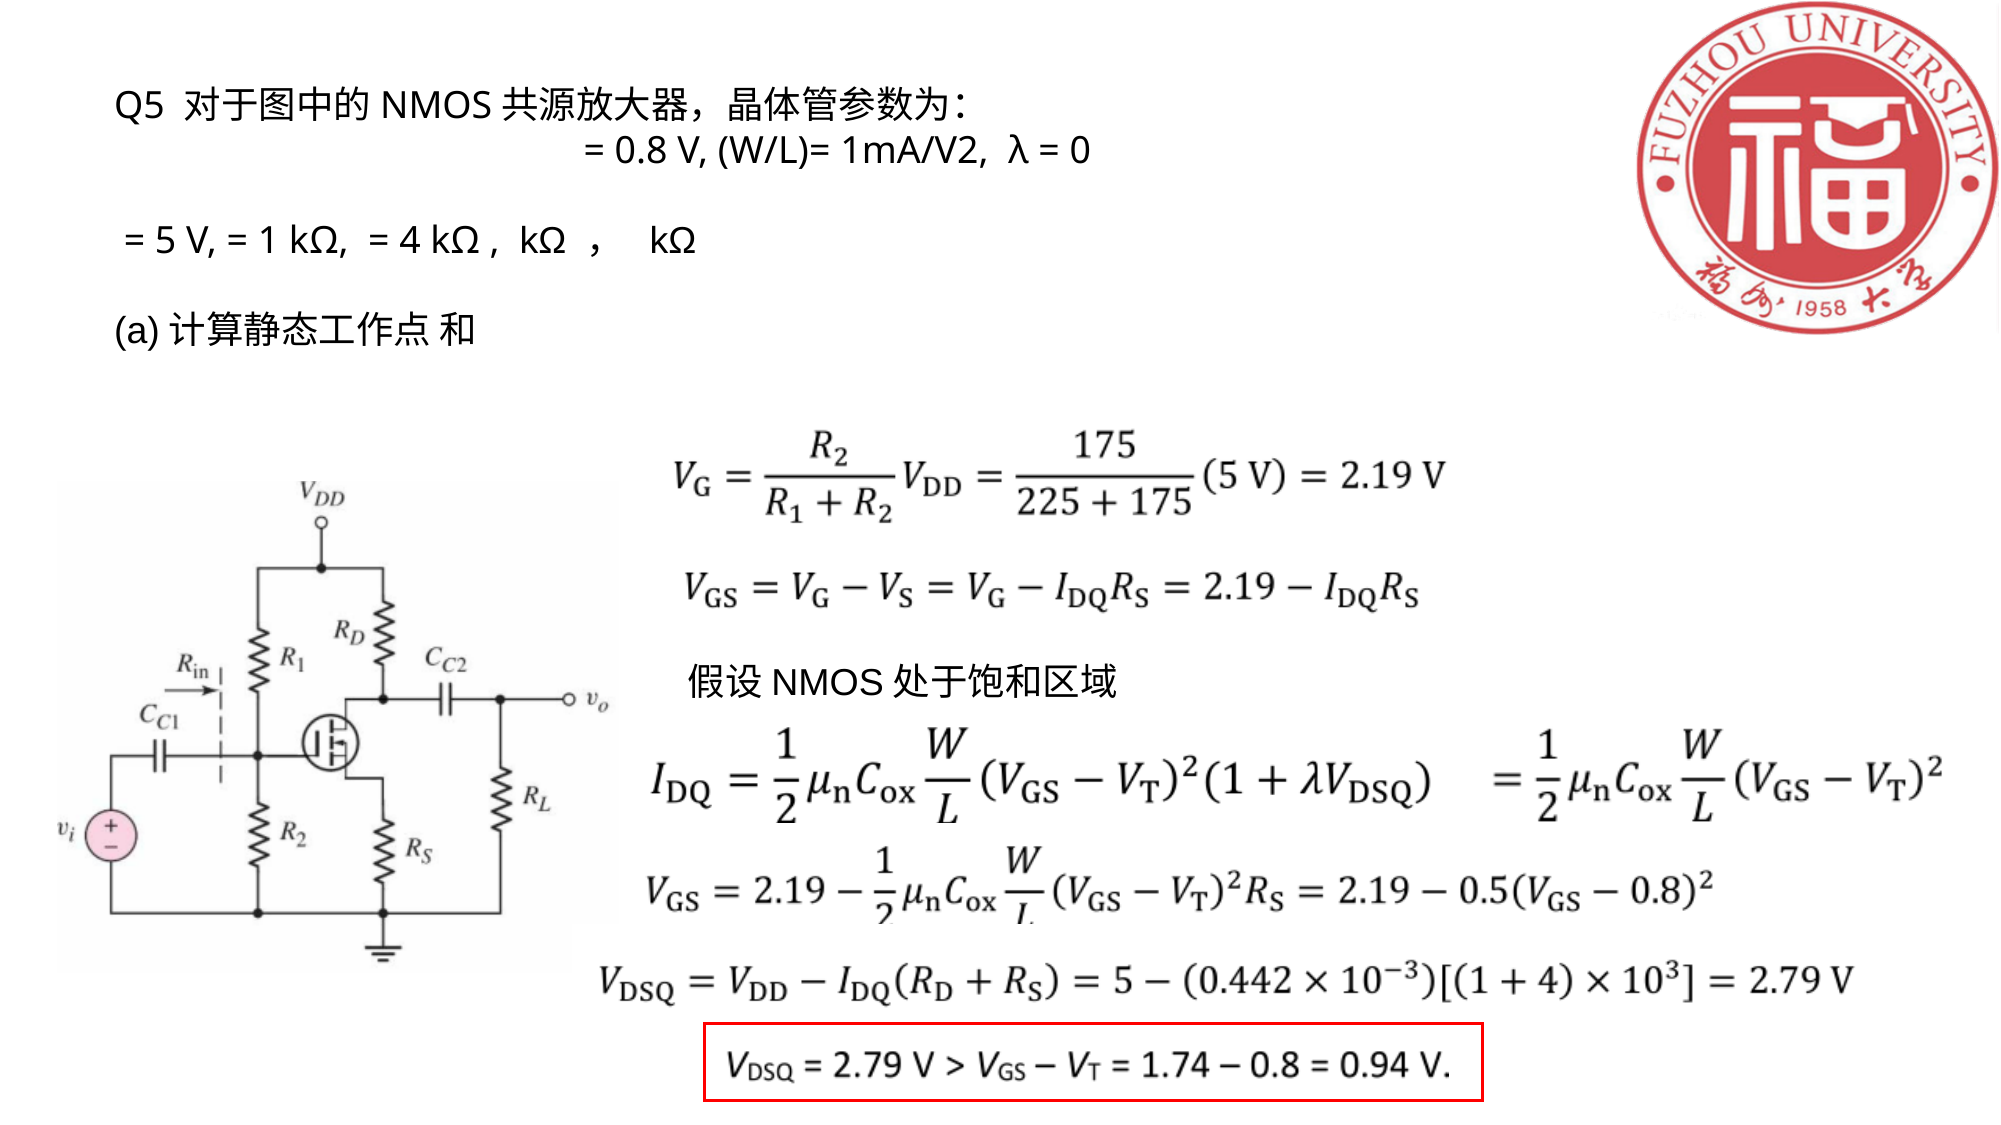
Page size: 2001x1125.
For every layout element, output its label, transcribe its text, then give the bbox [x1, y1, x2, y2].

picture [57, 402, 1961, 1020]
text_box 假设NMOS处于饱和区域 [672, 650, 1879, 710]
picture [718, 1023, 1449, 1101]
text_box [1449, 1023, 1484, 1101]
text_box [703, 1023, 718, 1101]
picture [661, 543, 1462, 631]
